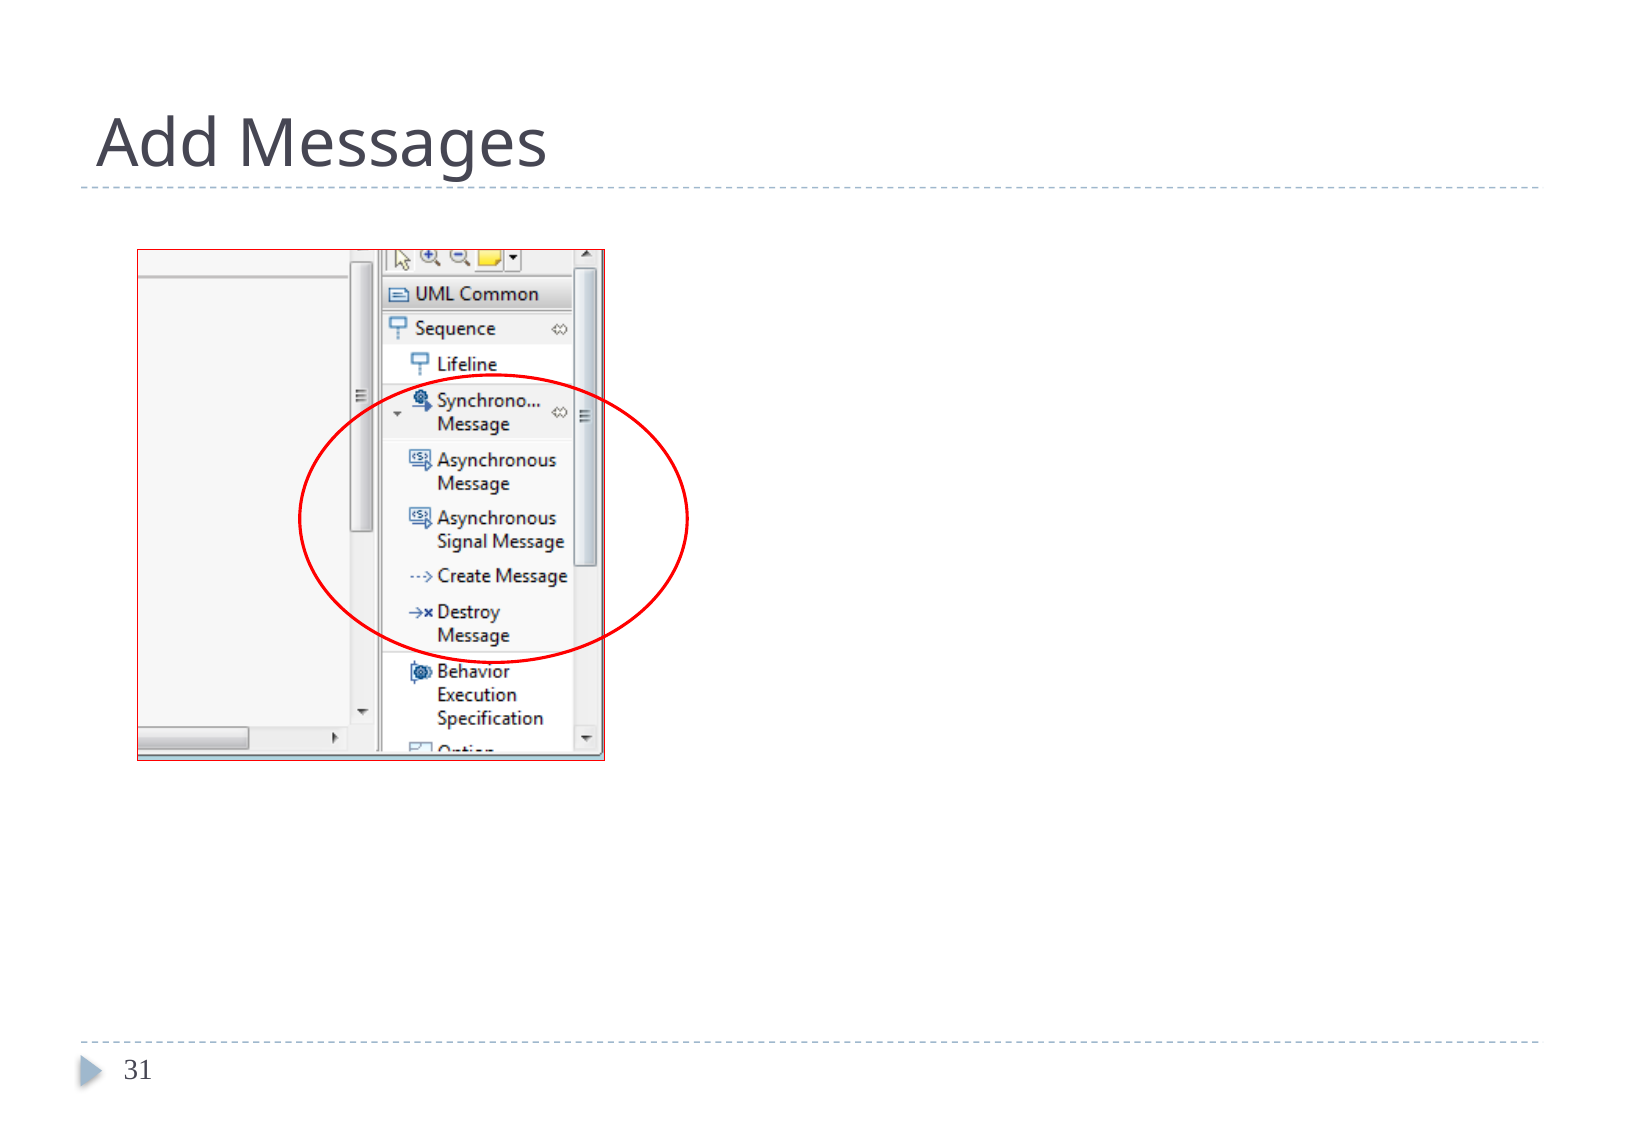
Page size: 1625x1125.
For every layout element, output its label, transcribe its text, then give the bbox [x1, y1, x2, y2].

picture [136, 249, 605, 762]
text_box [610, 402, 689, 636]
title Add Messages [81, 24, 1544, 188]
slide_number 31 [108, 1042, 461, 1103]
